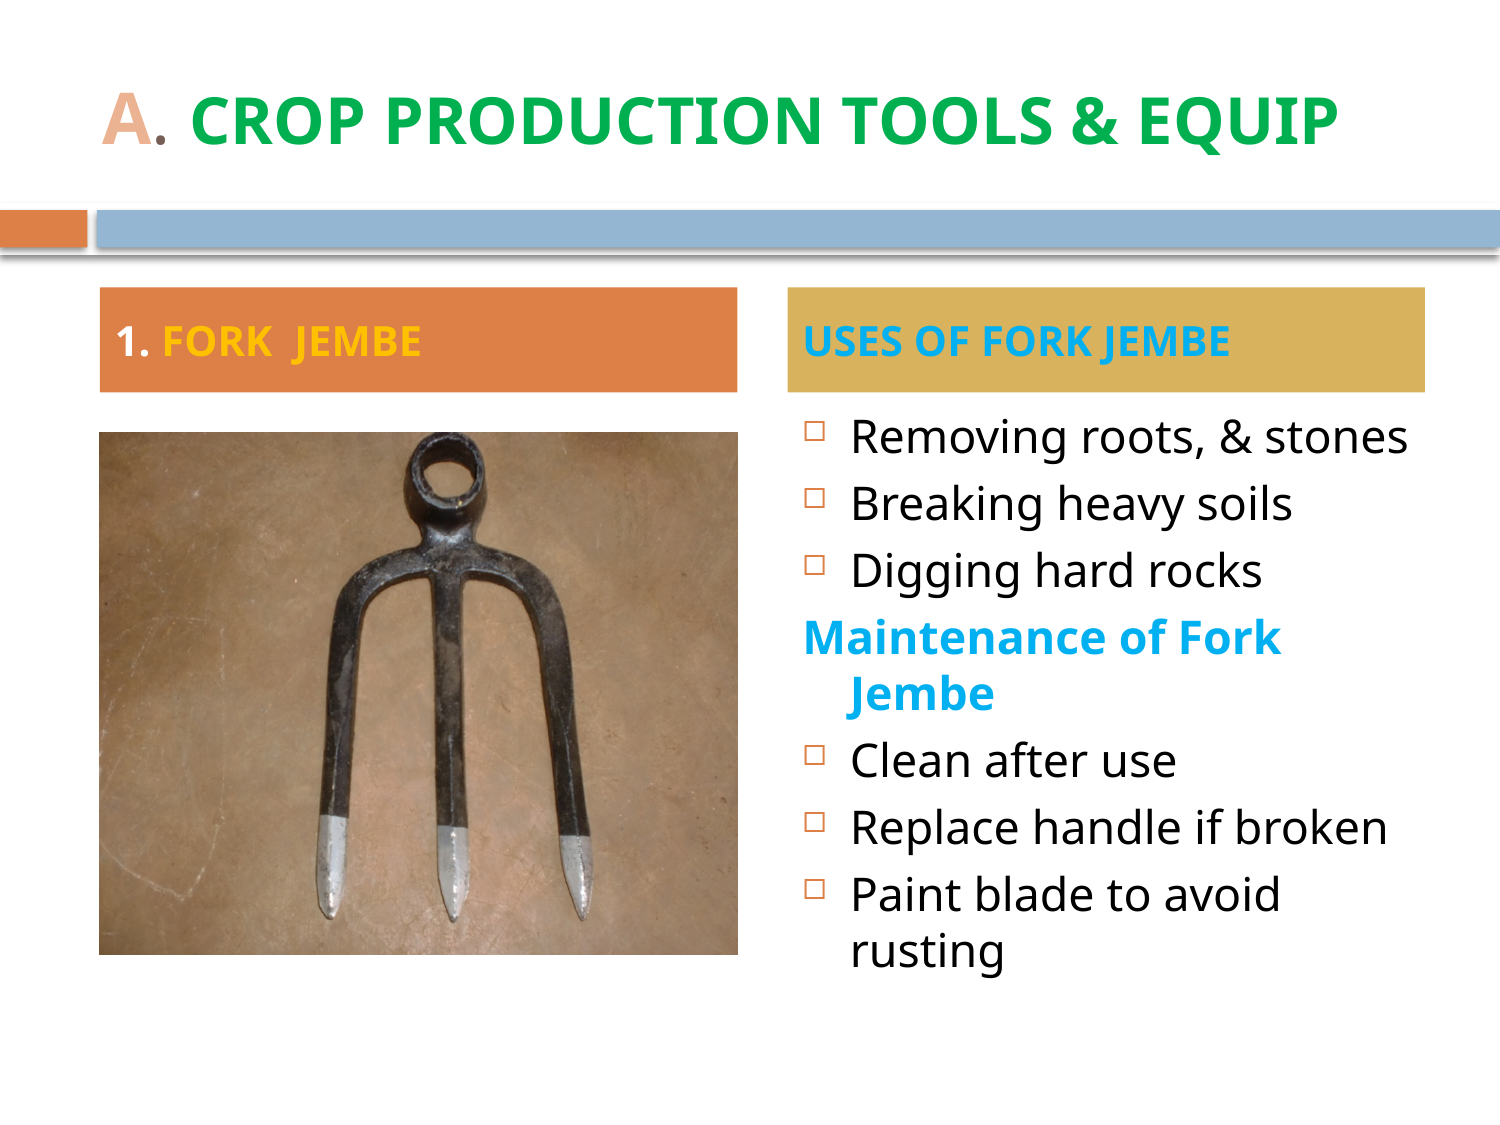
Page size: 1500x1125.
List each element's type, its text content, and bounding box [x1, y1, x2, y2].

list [99, 432, 738, 955]
list Removing roots, & stones Breaking heavy soils Digging hard rocks Maintenance of Fork Jembe Clean after use Replace handle if broken Paint blade to avoid rusting [787, 399, 1425, 988]
title A. CROP PRODUCTION TOOLS & EQUIP [87, 44, 1425, 188]
list USES OF FORK JEMBE [787, 287, 1425, 393]
list 1. FORK JEMBE [99, 287, 738, 393]
